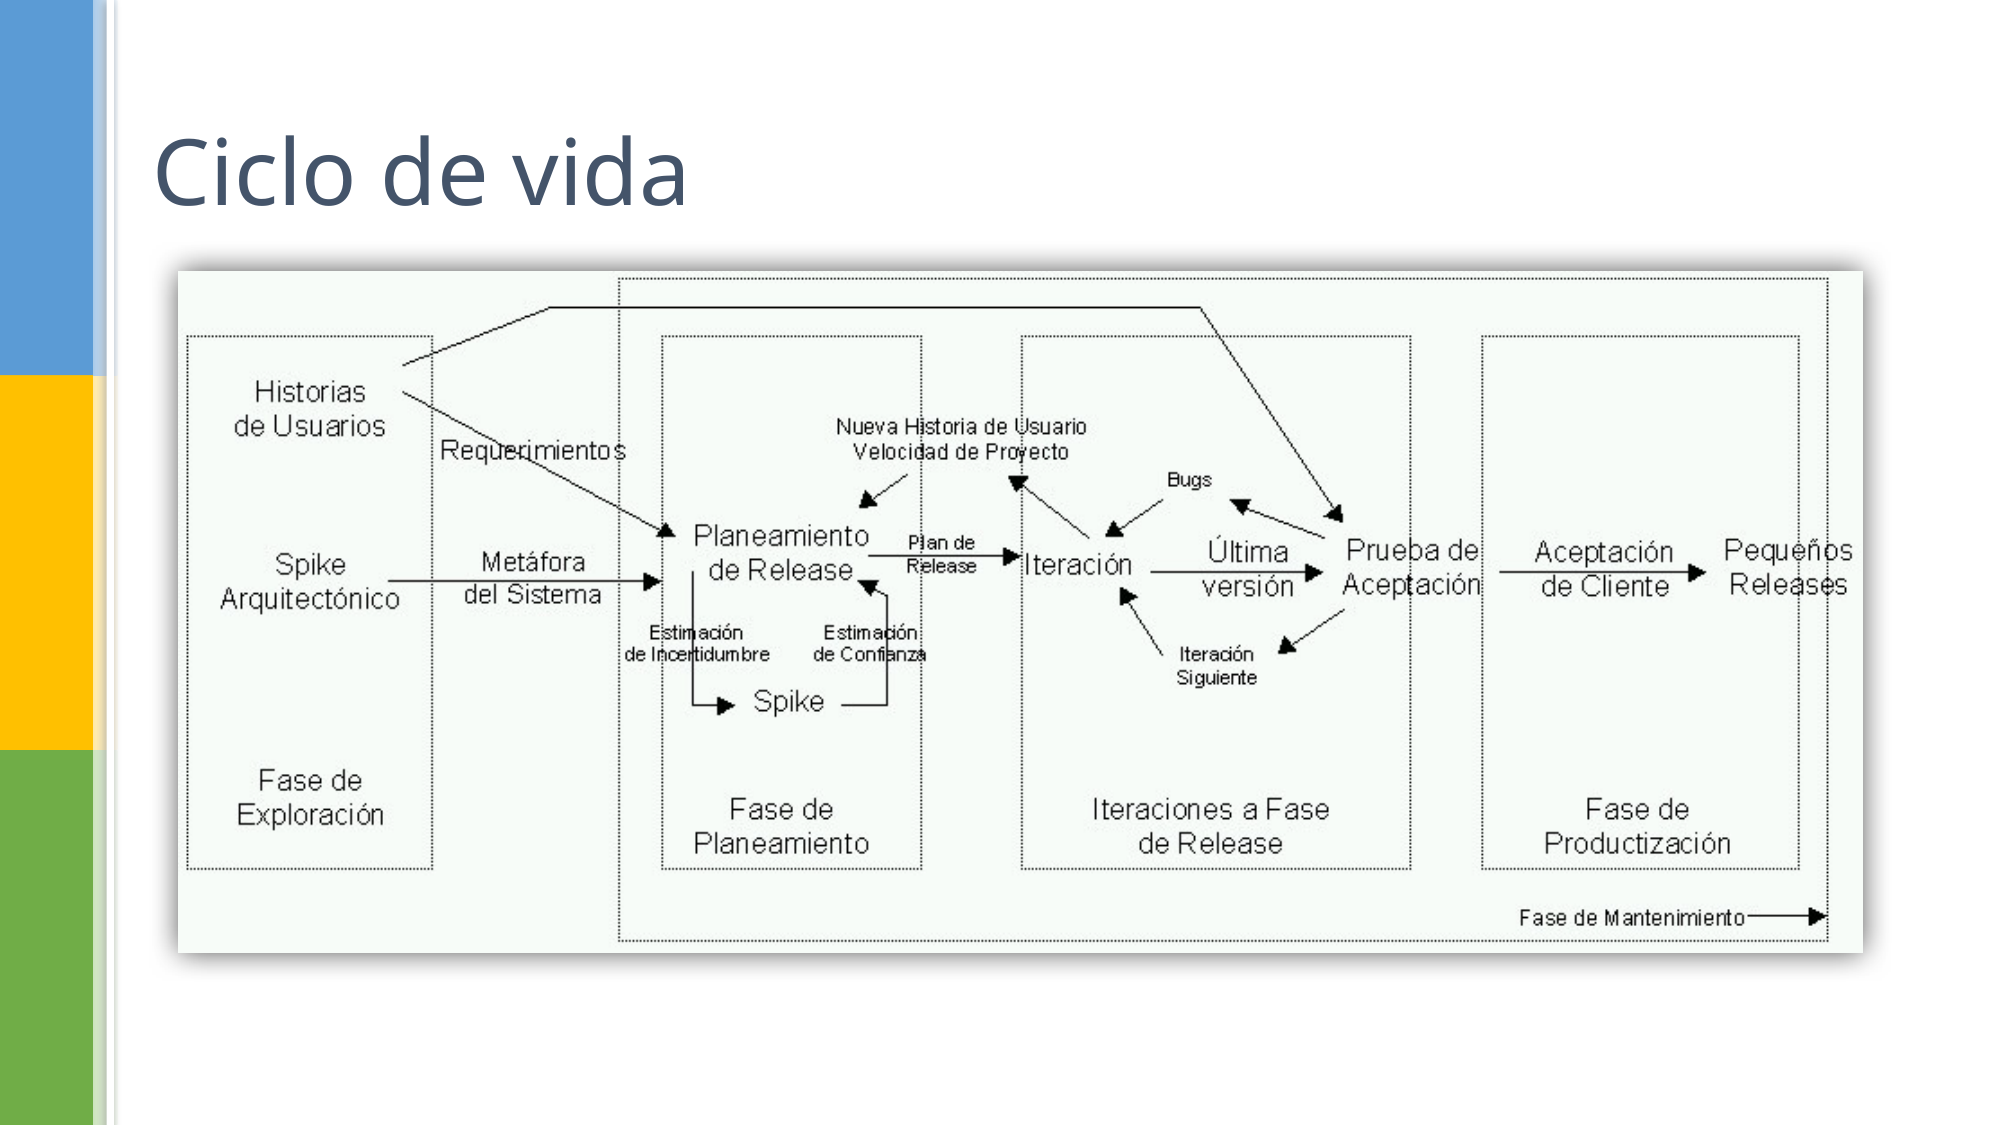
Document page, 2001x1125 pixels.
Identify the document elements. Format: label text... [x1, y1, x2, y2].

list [178, 271, 1863, 953]
title Ciclo de vida [137, 59, 1863, 278]
